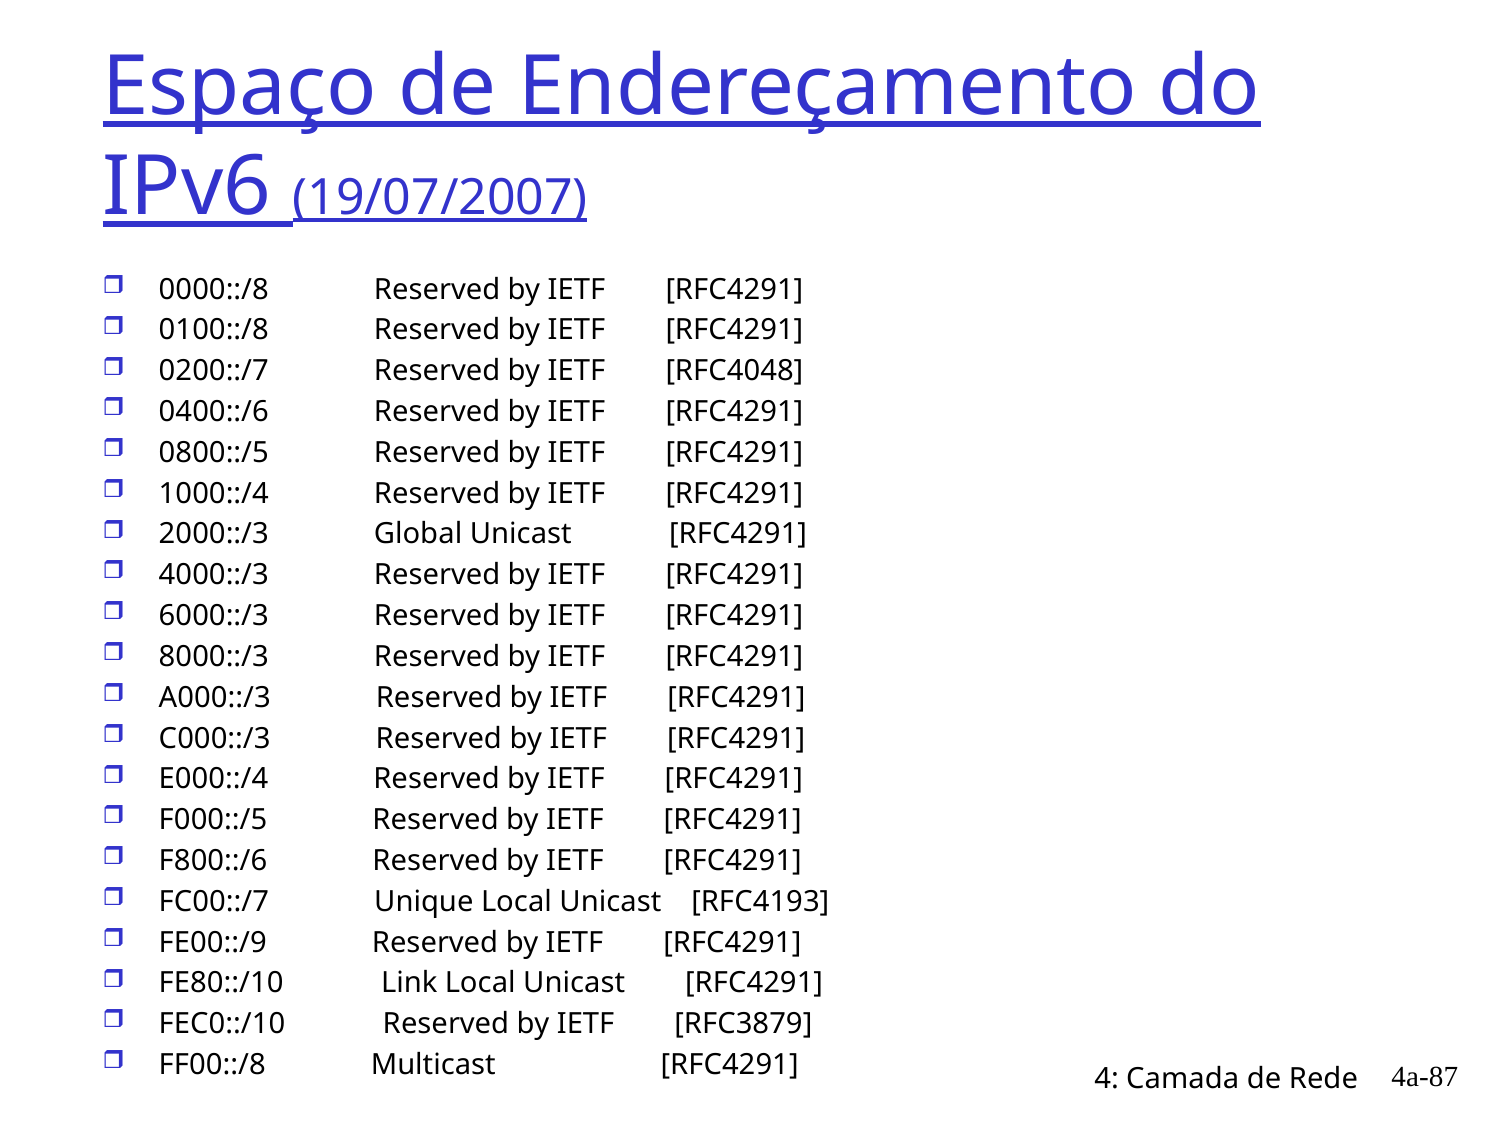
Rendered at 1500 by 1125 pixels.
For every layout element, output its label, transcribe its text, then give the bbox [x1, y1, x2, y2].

footer 4: Camada de Rede [898, 1051, 1338, 1125]
list 0000::/8 Reserved by IETF [RFC4291] 0100::/8 Reserved by IETF [RFC4291] 0200::/7 Reserved by IETF [RFC4048] 0400::/6 Reserved by IETF [RFC4291] 0800::/5 Reserved by IETF [RFC4291] 1000::/4 Reserved by IETF [RFC4291] 2000::/3 Global Unicast [RFC4291] 4000::/3 Reserved by IETF [RFC4291] 6000::/3 Reserved by IETF [RFC4291] 8000::/3 Reserved by IETF [RFC4291] A000::/3 Reserved by IETF [RFC4291] C000::/3 Reserved by IETF [RFC4291] E000::/4 Reserved by IETF [RFC4291] F000::/5 Reserved by IETF [RFC4291] F800::/6 Reserved by IETF [RFC4291] FC00::/7 Unique Local Unicast [RFC4193] FE00::/9 Reserved by IETF [RFC4291] FE80::/10 Link Local Unicast [RFC4291] FEC0::/10 Reserved by IETF [RFC3879] FF00::/8 Multicast [RFC4291] [87, 262, 1363, 1026]
slide_number 4a-87 [1338, 1049, 1474, 1125]
title Espaço de Endereçamento do IPv6 (19/07/2007) [87, 37, 1363, 226]
